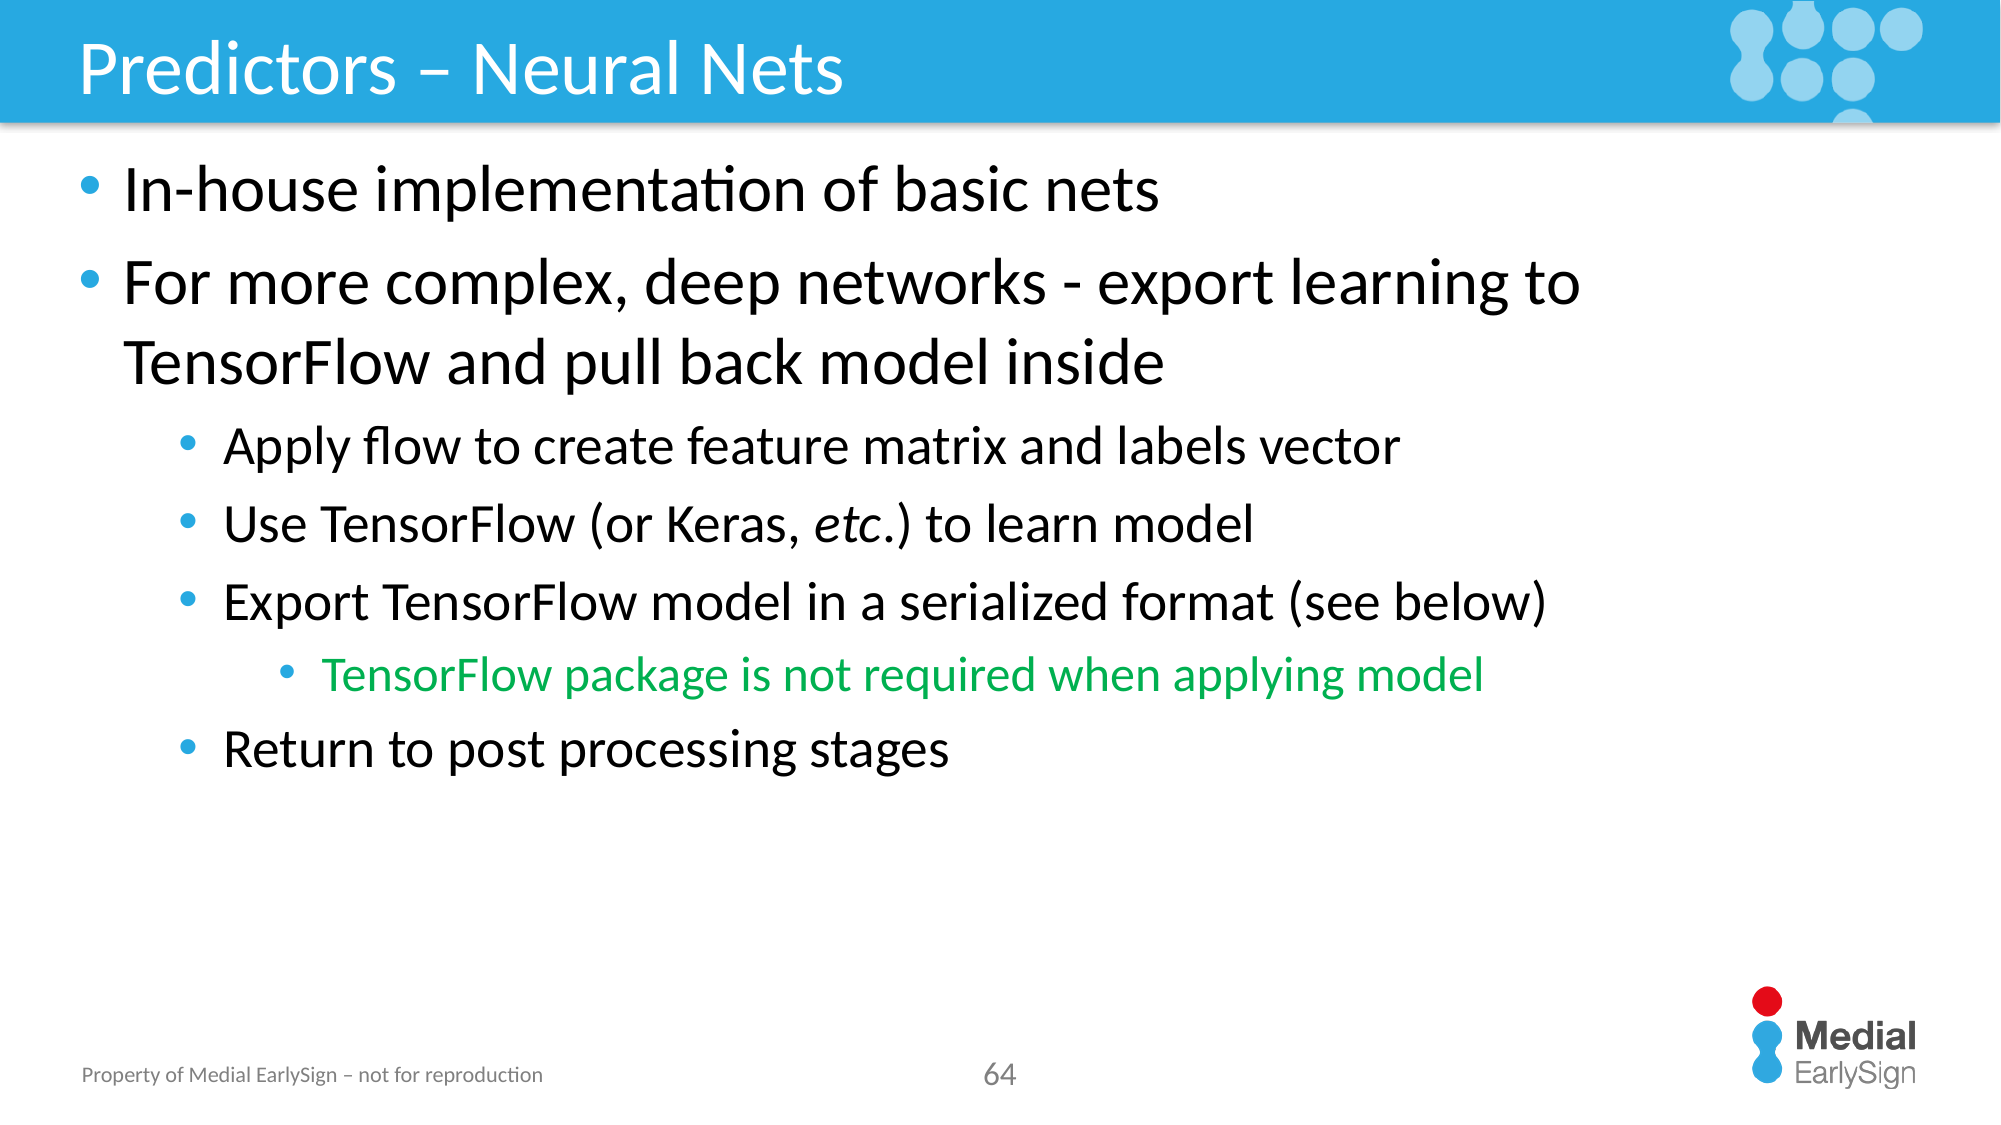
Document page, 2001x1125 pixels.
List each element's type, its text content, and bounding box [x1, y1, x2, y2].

list In-house implementation of basic nets For more complex, deep networks - export learning to TensorFlow and pull back model inside Apply flow to create feature matrix and labels vector Use TensorFlow (or Keras, etc.) to learn model Export TensorFlow model in a serialized format (see below) TensorFlow package is not required when applying model Return to post processing stages [63, 137, 1835, 1089]
title Predictors – Neural Nets [63, 8, 1729, 119]
picture [1835, 986, 1915, 1089]
picture [1730, 1, 1923, 123]
